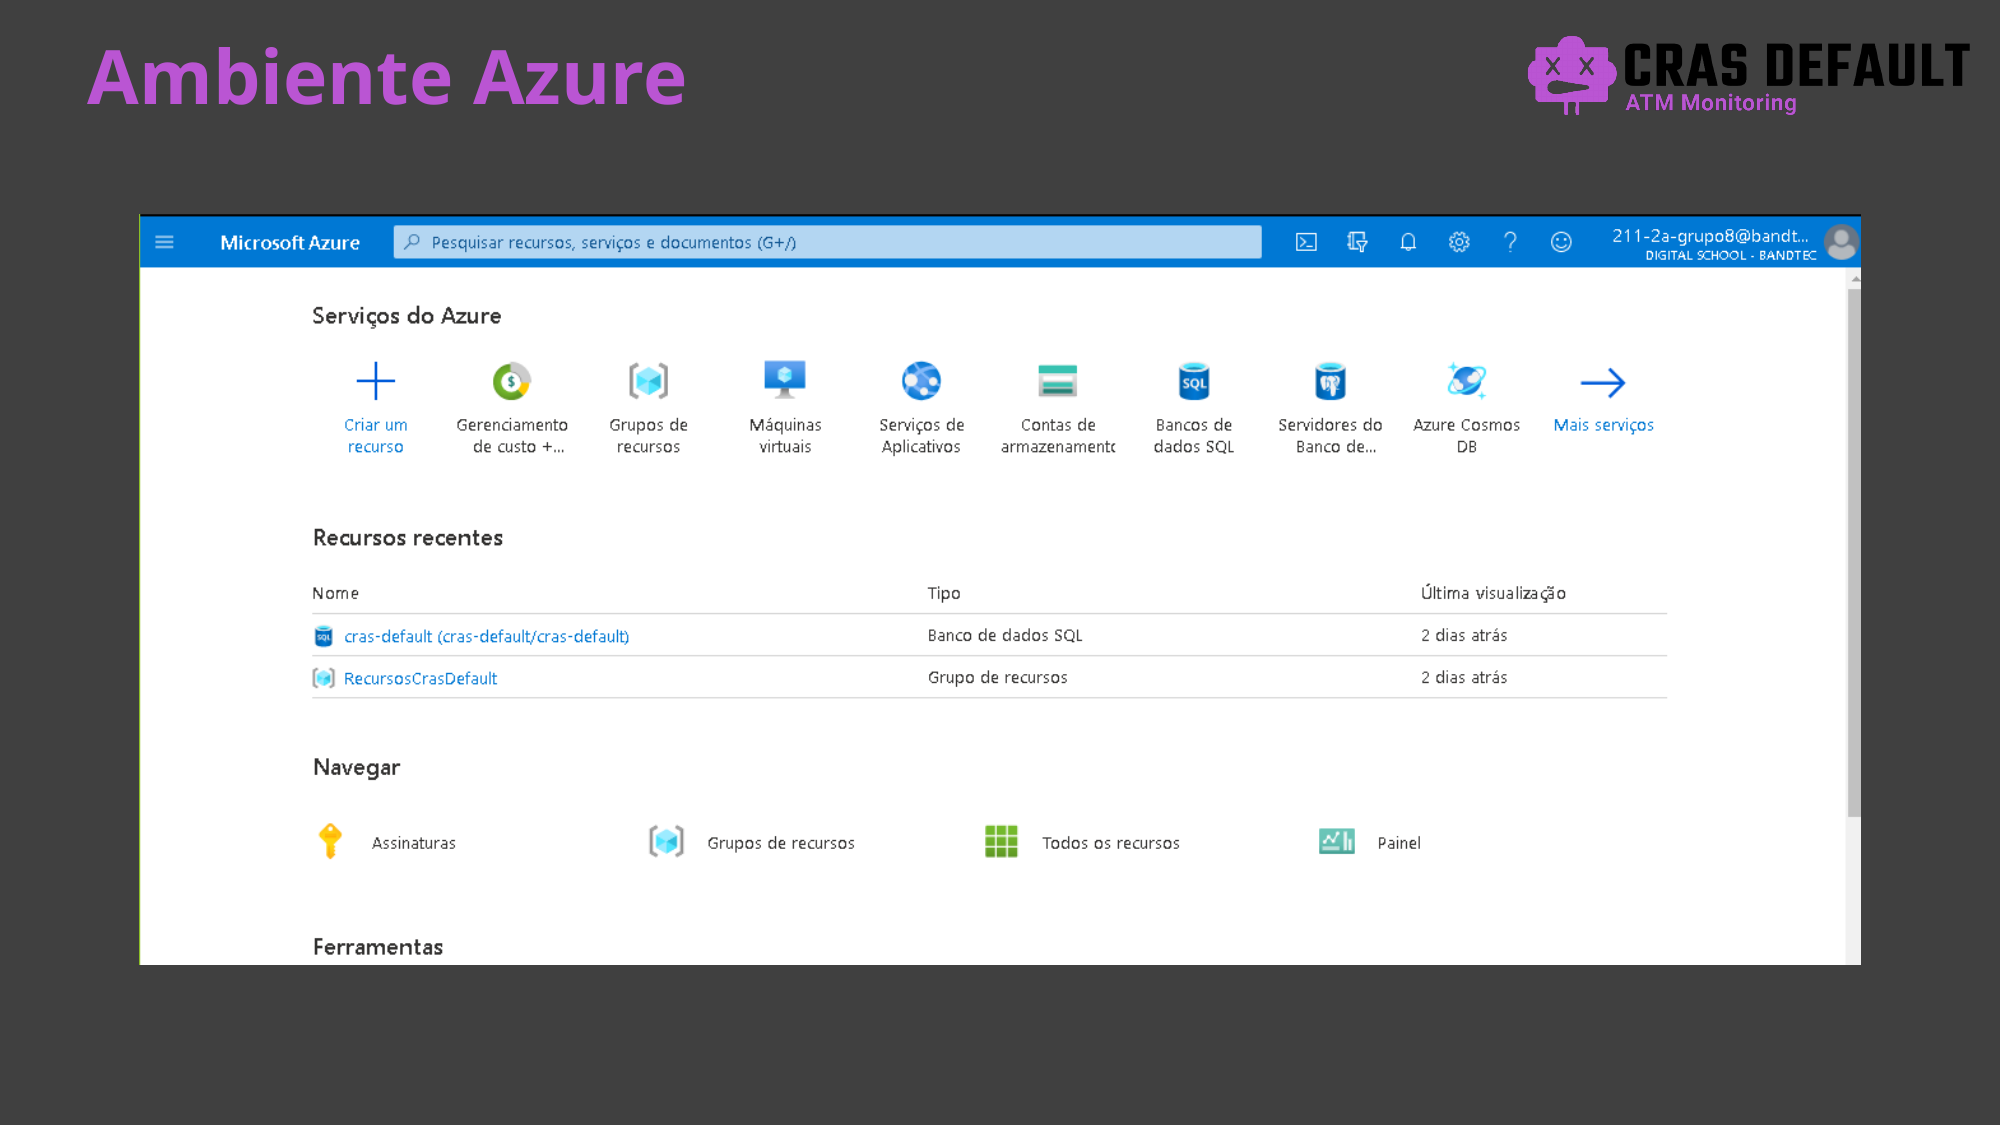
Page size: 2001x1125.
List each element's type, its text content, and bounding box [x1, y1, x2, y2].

picture [1526, 31, 1970, 120]
text_box Ambiente Azure [72, 22, 828, 128]
picture [139, 214, 1861, 965]
